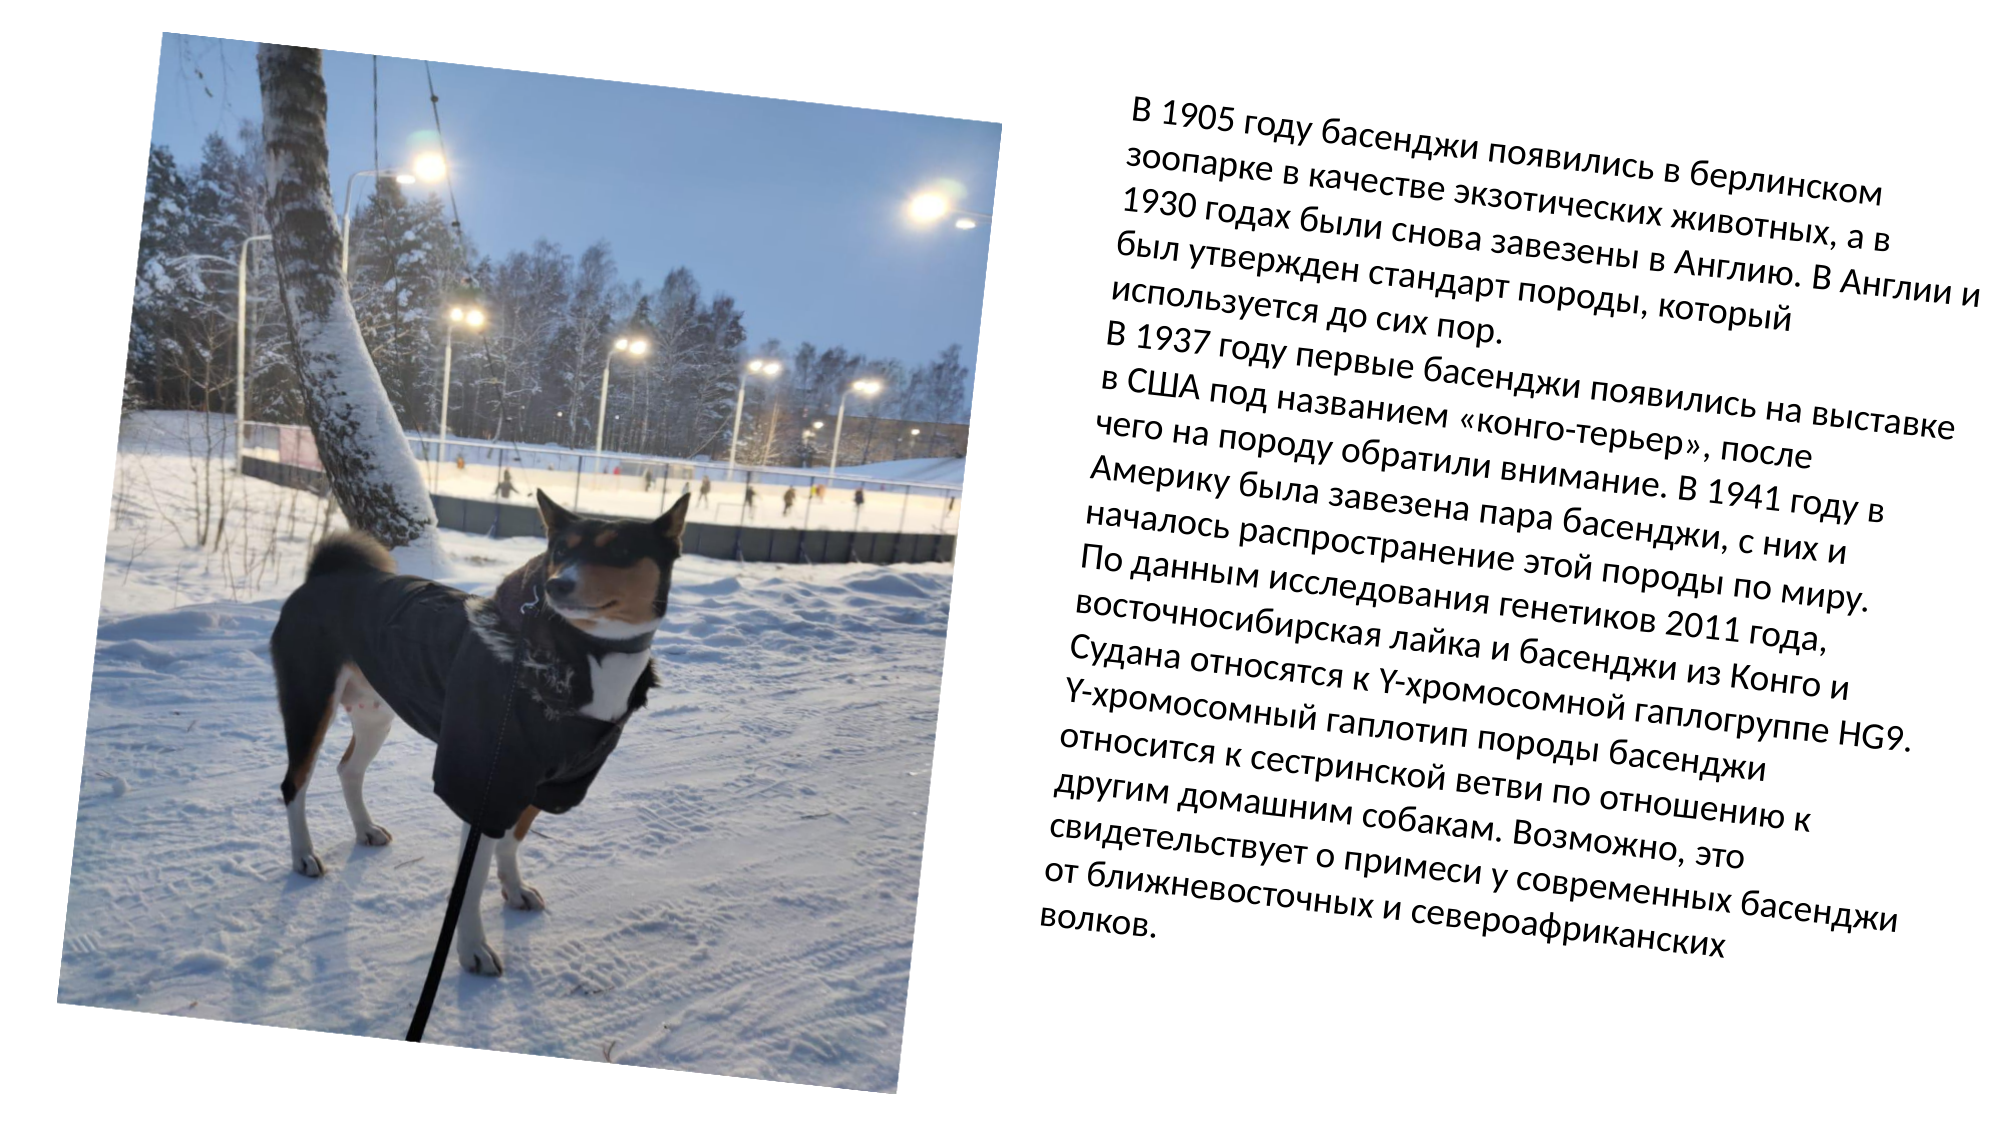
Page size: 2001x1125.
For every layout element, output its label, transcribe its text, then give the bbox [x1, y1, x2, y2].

text_box В 1905 году басенджи появились в берлинском зоопарке в качестве экзотических животных, а в 1930 годах были снова завезены в Англию. В Англии и был утвержден стандарт породы, который используется до сих пор. В 1937 году первые басенджи появились на выставке в США под названием «конго-терьер», после чего на породу обратили внимание. В 1941 году в Америку была завезена пара басенджи, с них и началось распространение этой породы по миру. По данным исследования генетиков 2011 года, восточносибирская лайка и басенджи из Конго и Судана относятся к Y-хромосомной гаплогруппе HG9. Y-хромосомный гаплотип породы басенджи относится к сестринской ветви по отношению к другим домашним собакам. Возможно, это свидетельствует о примеси у современных басенджи от ближневосточных и североафриканских волков. [1021, 74, 2000, 1042]
picture [57, 33, 1002, 1094]
